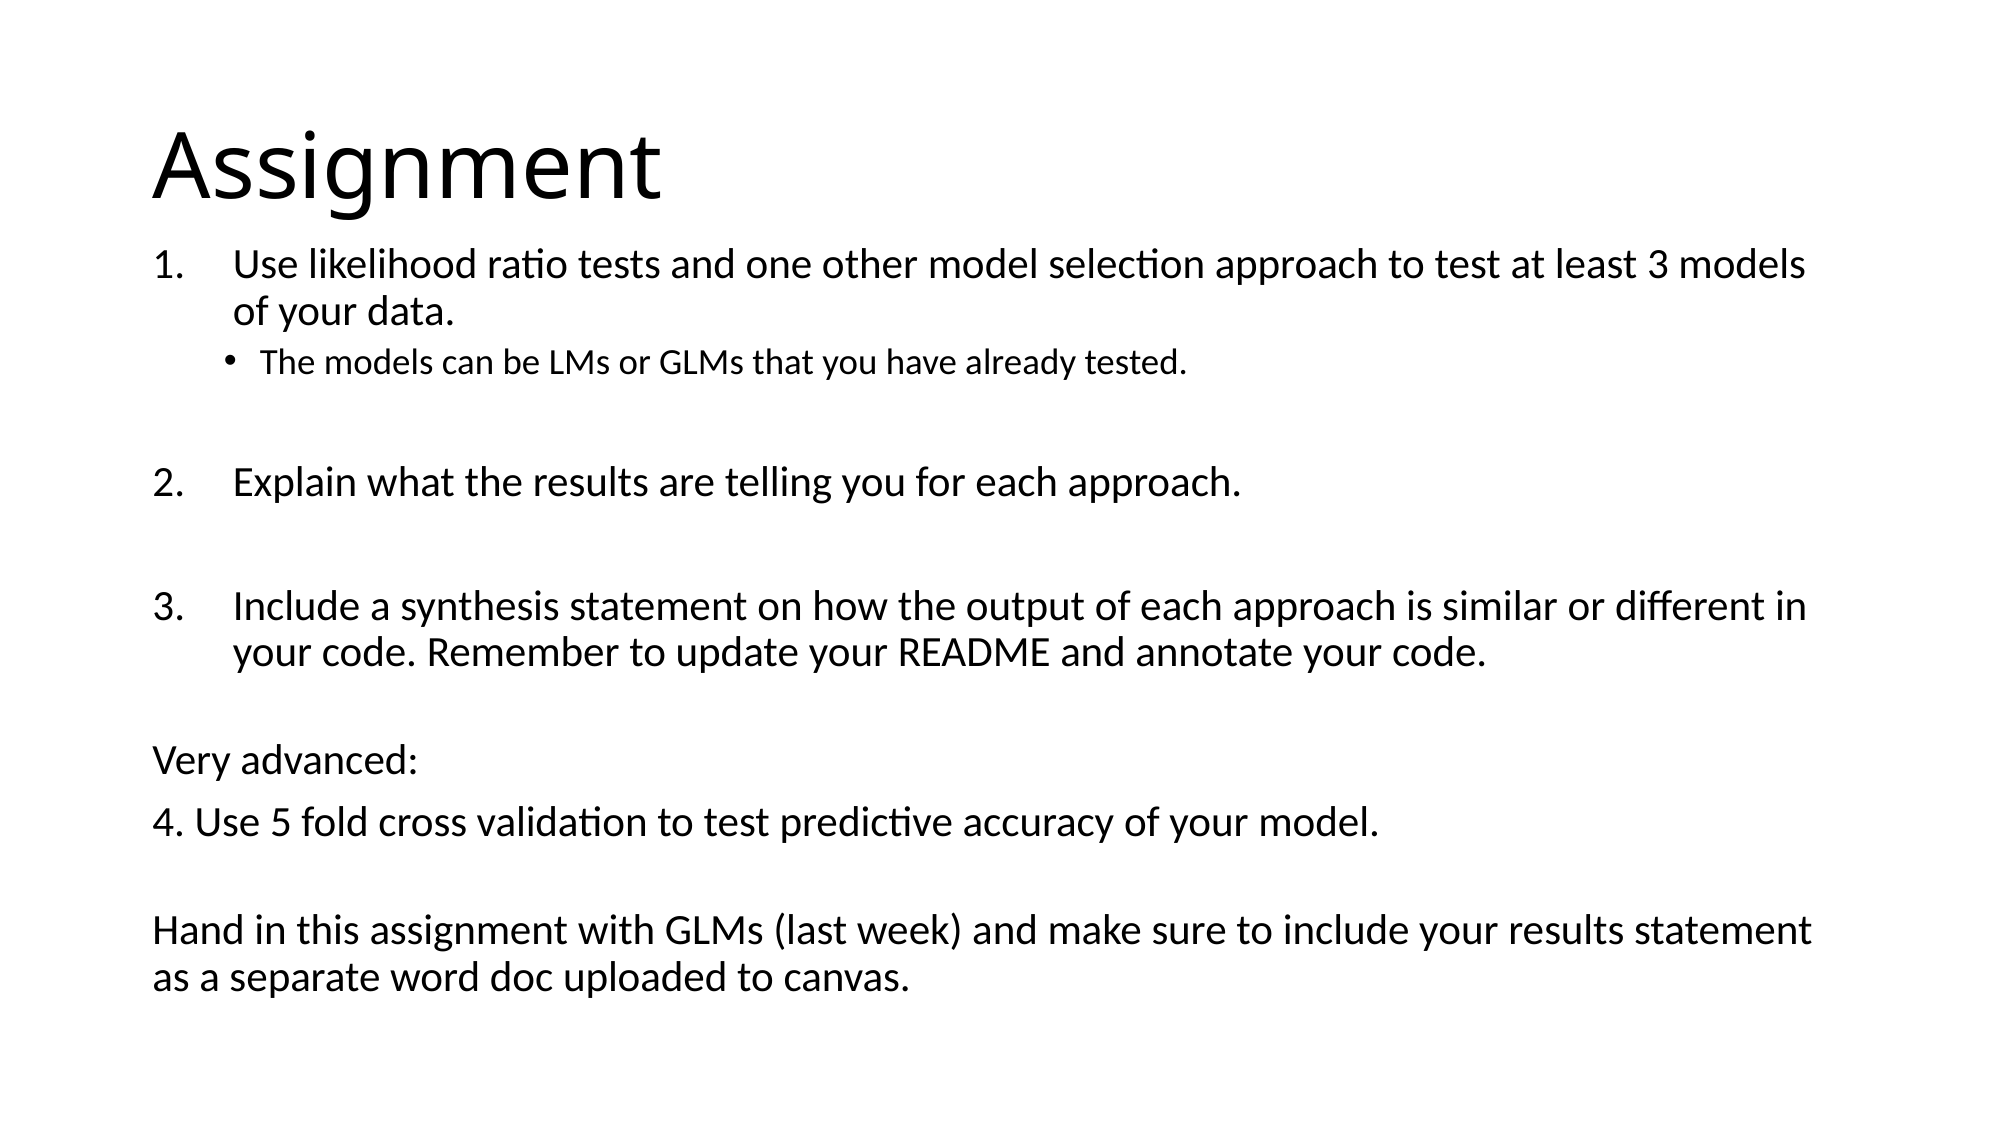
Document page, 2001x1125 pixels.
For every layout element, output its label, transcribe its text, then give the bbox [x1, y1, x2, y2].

list Use likelihood ratio tests and one other model selection approach to test at least 3 models of your data. The models can be LMs or GLMs that you have already tested. Explain what the results are telling you for each approach. Include a synthesis statement on how the output of each approach is similar or different in your code. Remember to update your README and annotate your code. Very advanced: 4. Use 5 fold cross validation to test predictive accuracy of your model. Hand in this assignment with GLMs (last week) and make sure to include your results statement as a separate word doc uploaded to canvas. [137, 234, 1863, 1014]
title Assignment [137, 59, 1863, 234]
